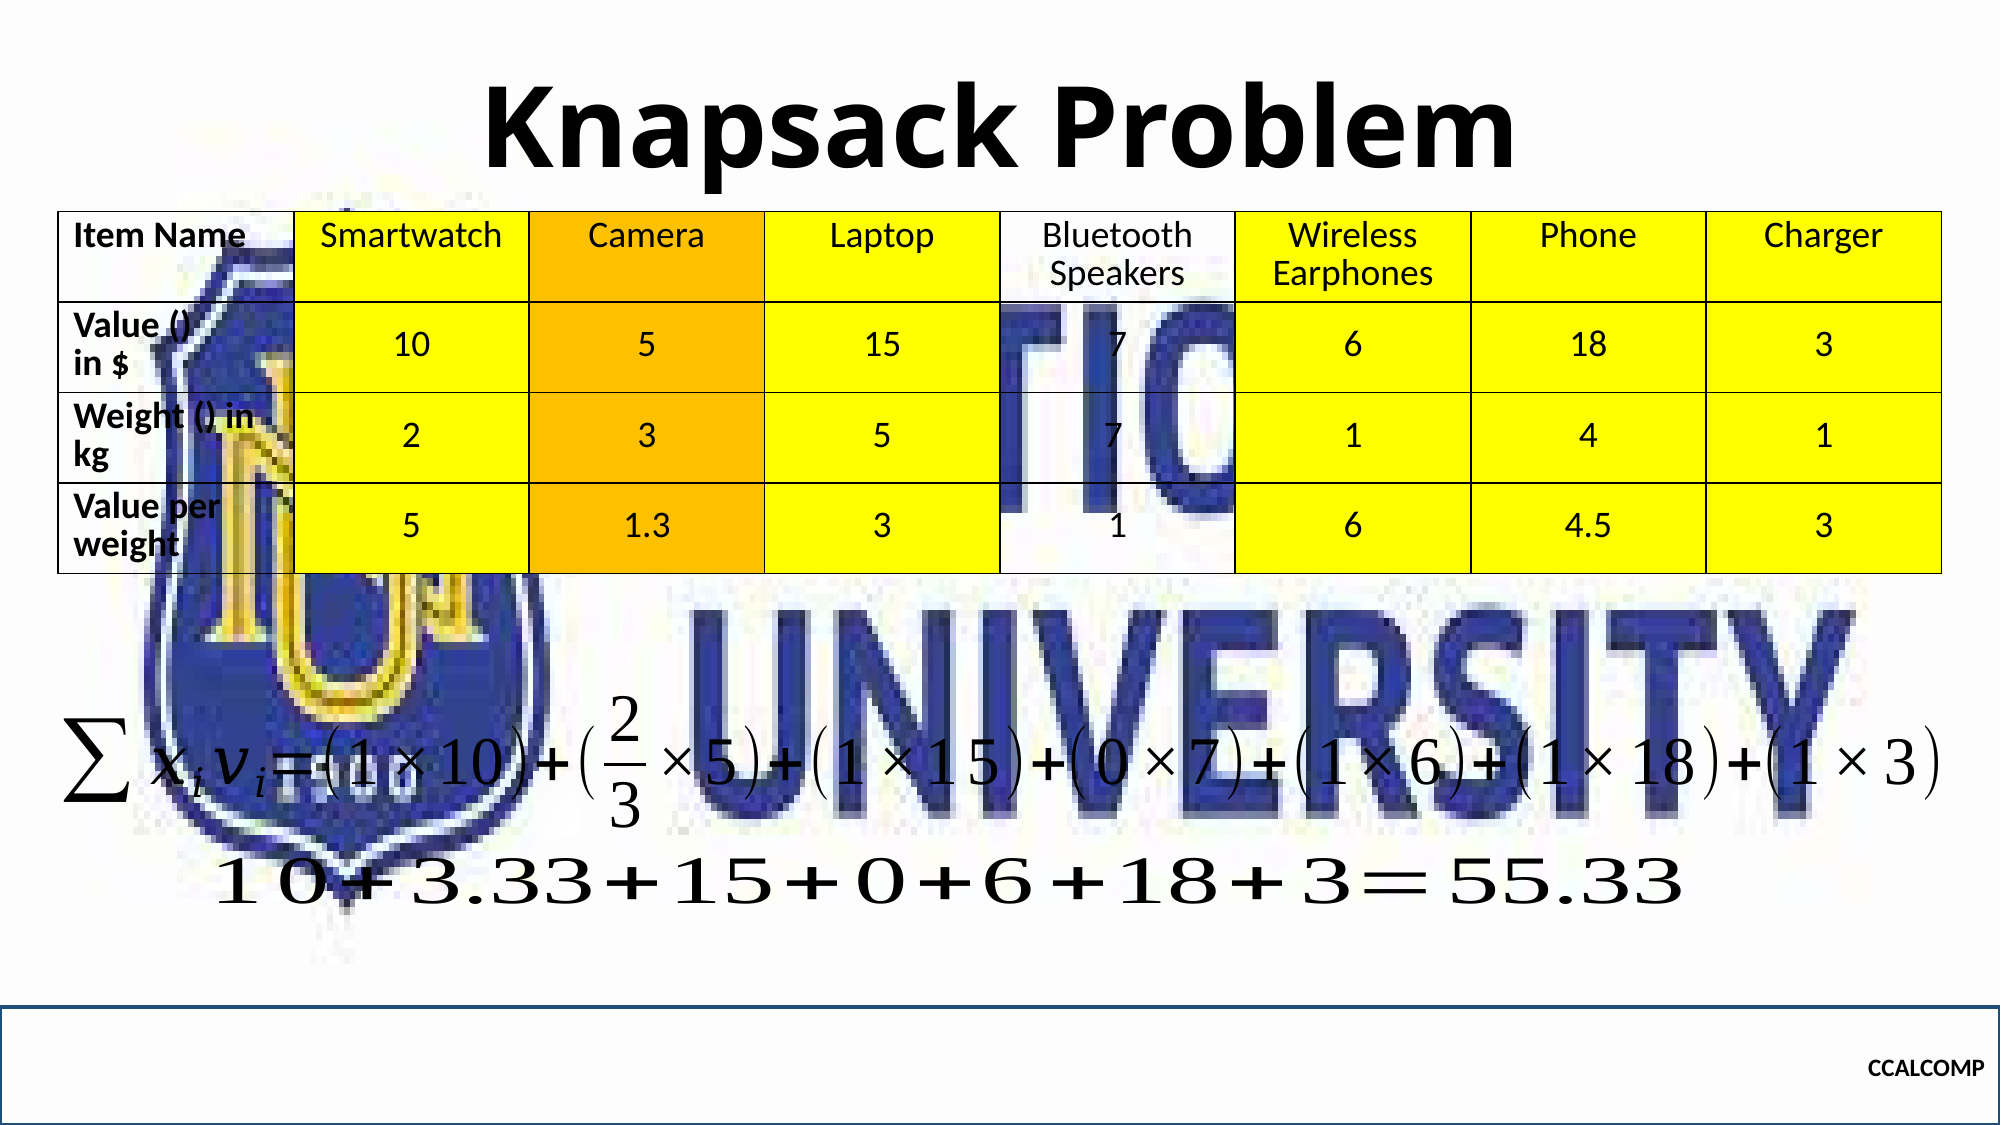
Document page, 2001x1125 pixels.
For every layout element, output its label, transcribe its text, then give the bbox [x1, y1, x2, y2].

picture [0, 0, 2000, 1007]
footer CCALCOMP [0, 1007, 2000, 1125]
title Knapsack Problem [249, 81, 1750, 200]
